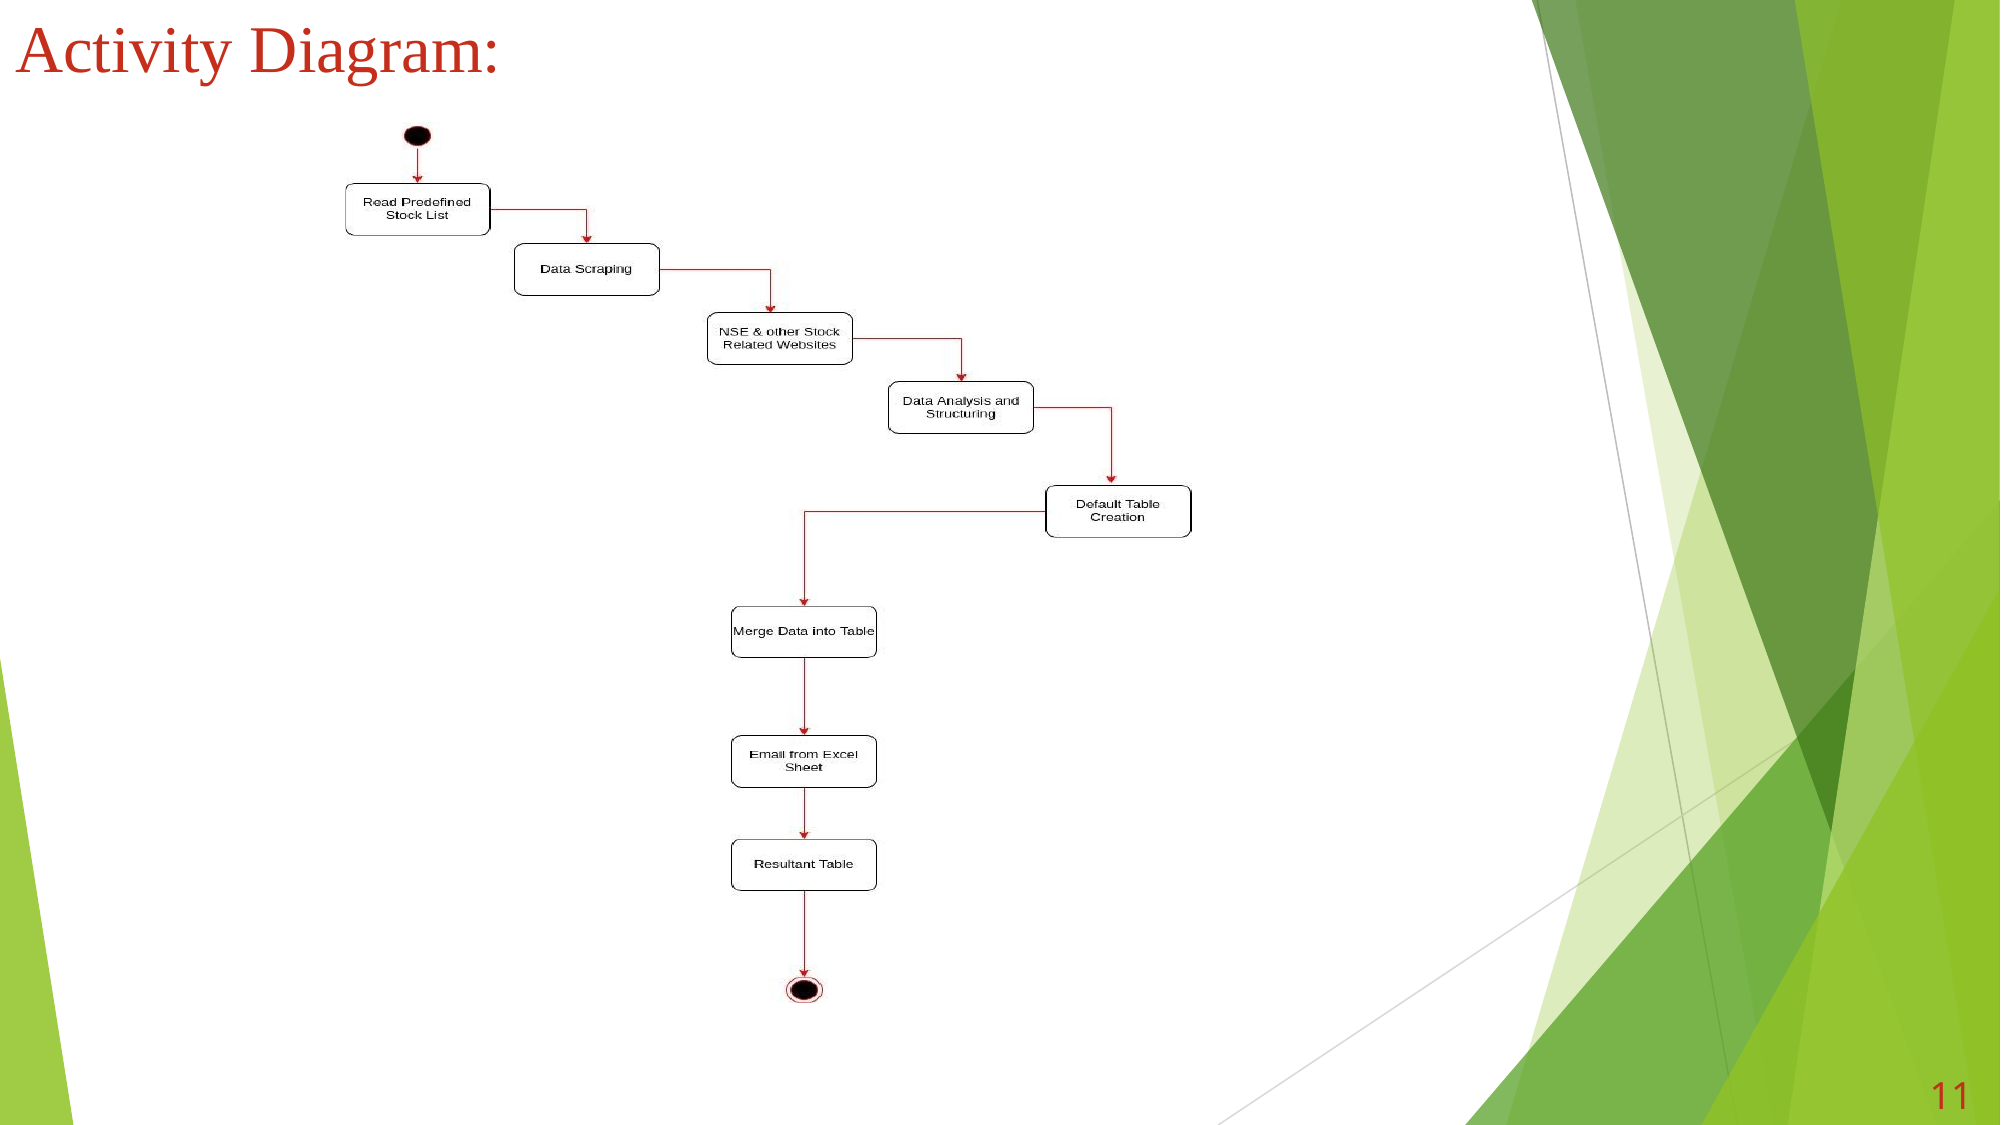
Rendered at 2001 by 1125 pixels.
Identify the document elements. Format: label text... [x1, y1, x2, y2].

text_box [345, 122, 1192, 1003]
title Activity Diagram: [12, 3, 536, 194]
slide_number 11 [1912, 1069, 1981, 1125]
